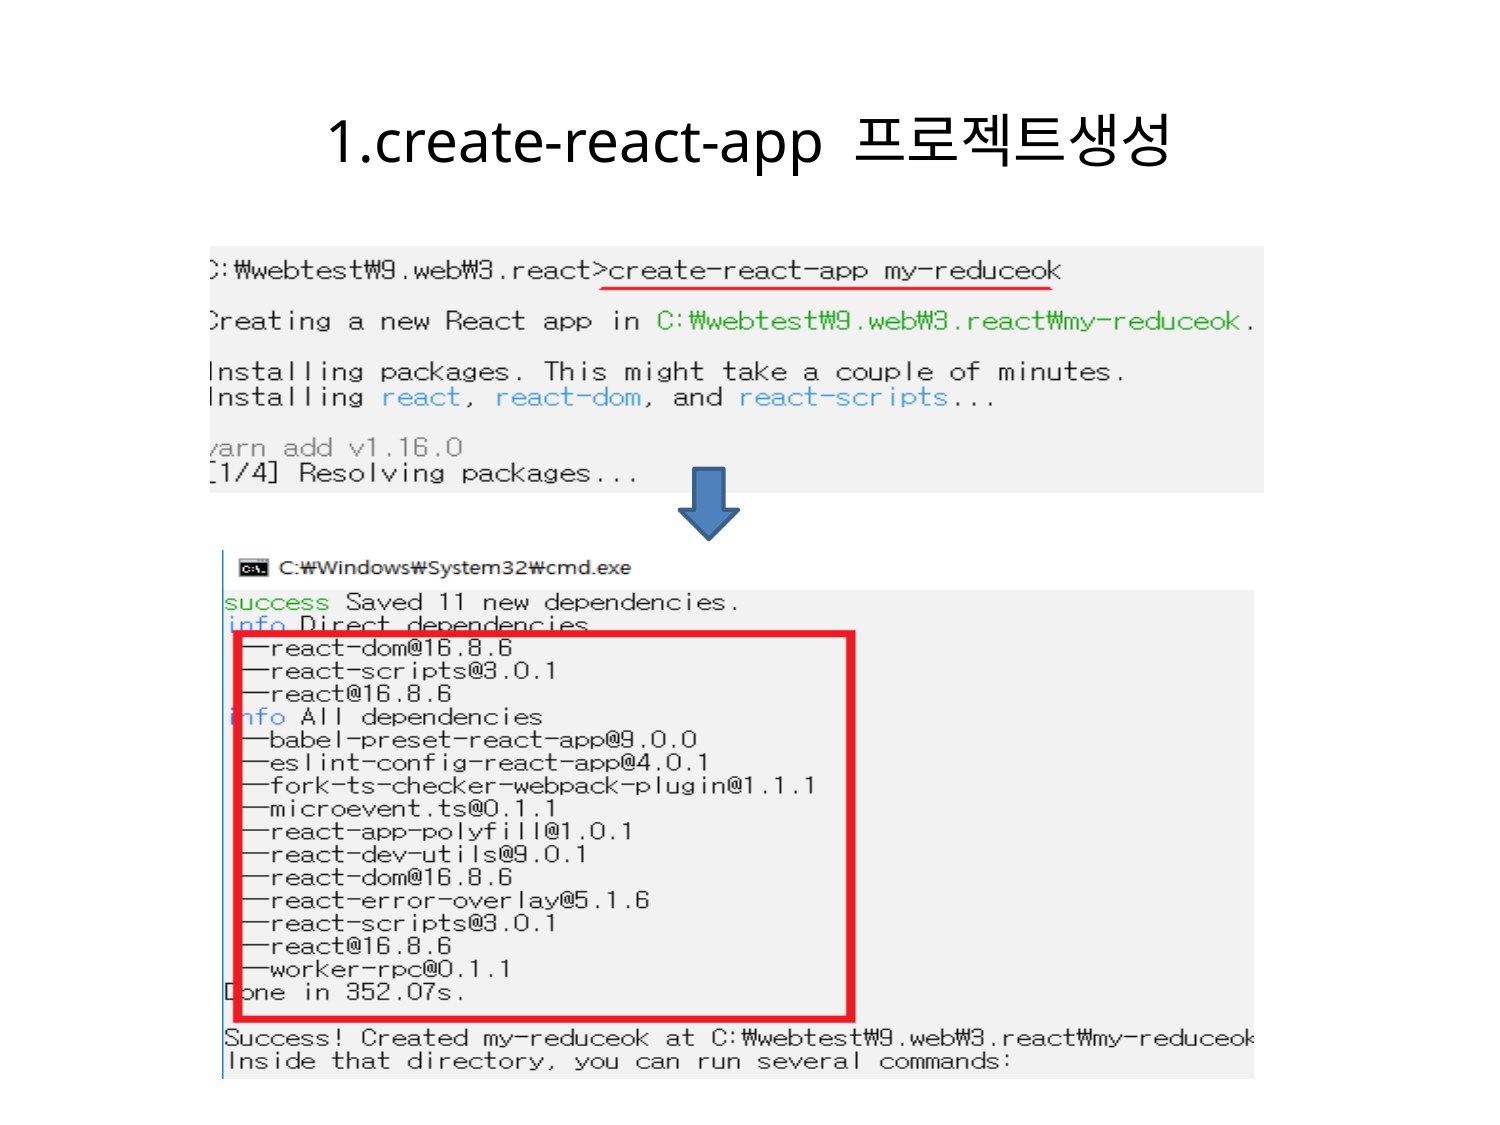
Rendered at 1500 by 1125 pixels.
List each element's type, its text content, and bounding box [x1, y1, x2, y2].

text_box [677, 501, 741, 542]
picture [222, 550, 1255, 1079]
title 1.create-react-app 프로젝트생성 [75, 45, 1425, 233]
picture [210, 245, 1264, 493]
